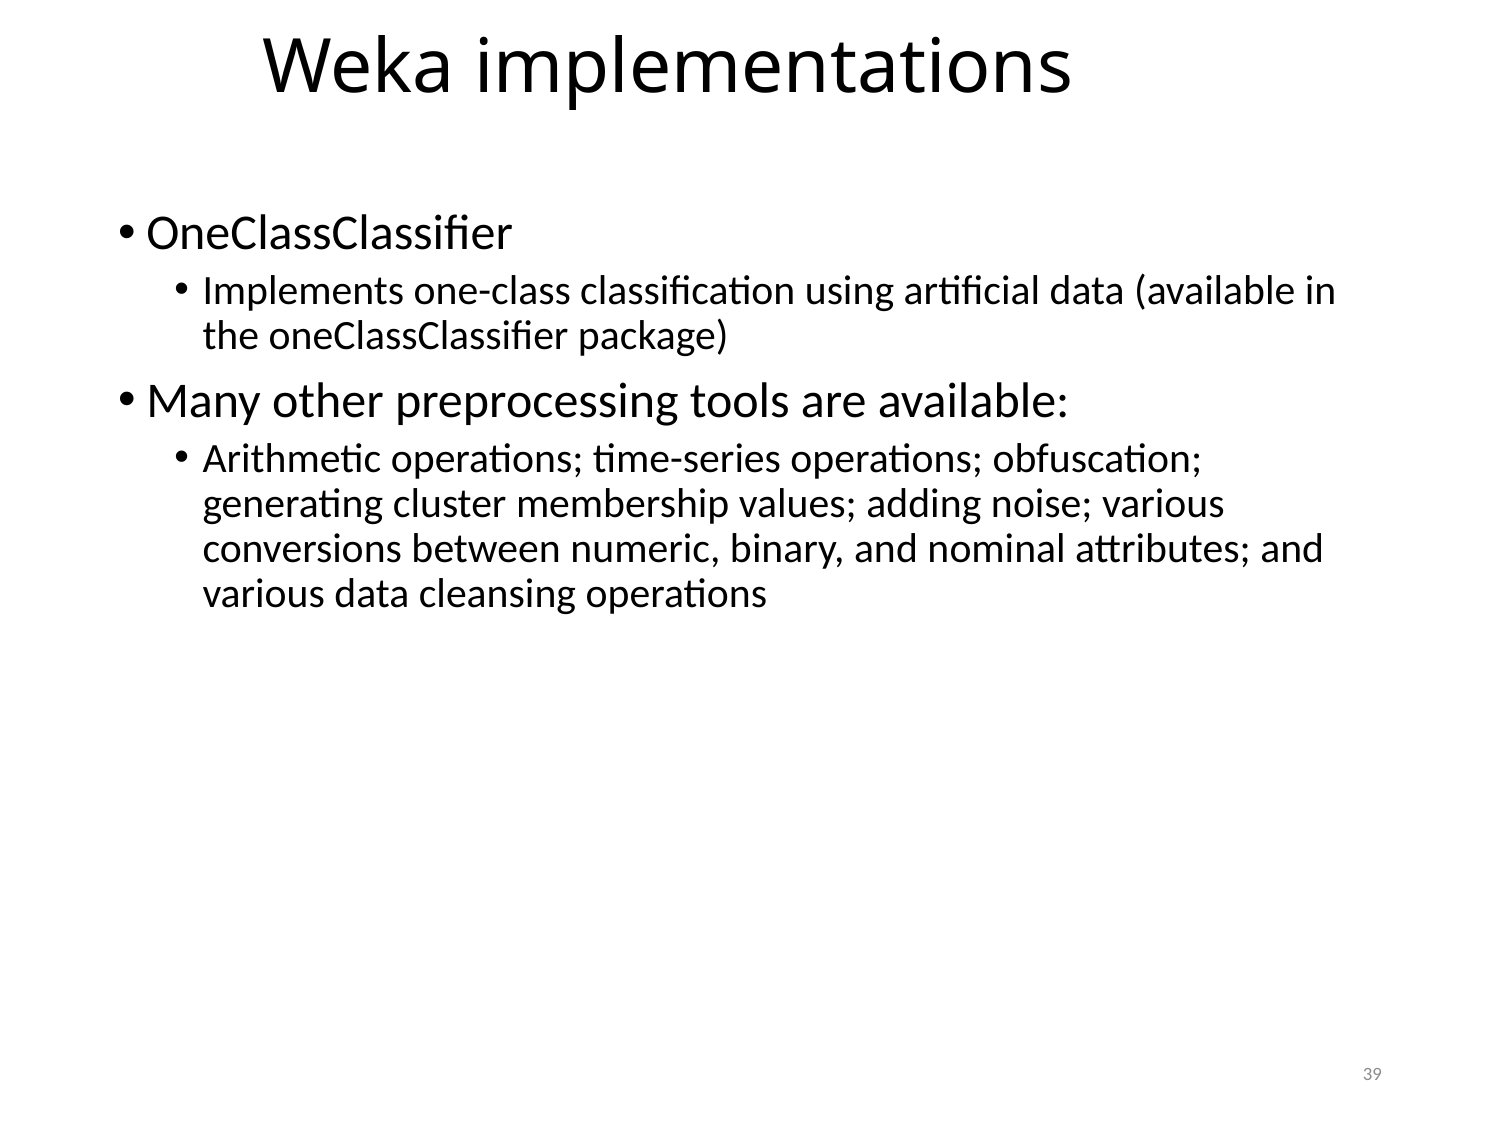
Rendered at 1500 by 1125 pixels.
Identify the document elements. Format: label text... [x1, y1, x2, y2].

slide_number 39 [1059, 1042, 1397, 1103]
title Weka implementations [247, 10, 1397, 126]
list OneClassClassifier Implements one-class classification using artificial data (available in the oneClassClassifier package) Many other preprocessing tools are available: Arithmetic operations; time-series operations; obfuscation; generating cluster membership values; adding noise; various conversions between numeric, binary, and nominal attributes; and various data cleansing operations [103, 199, 1397, 1014]
